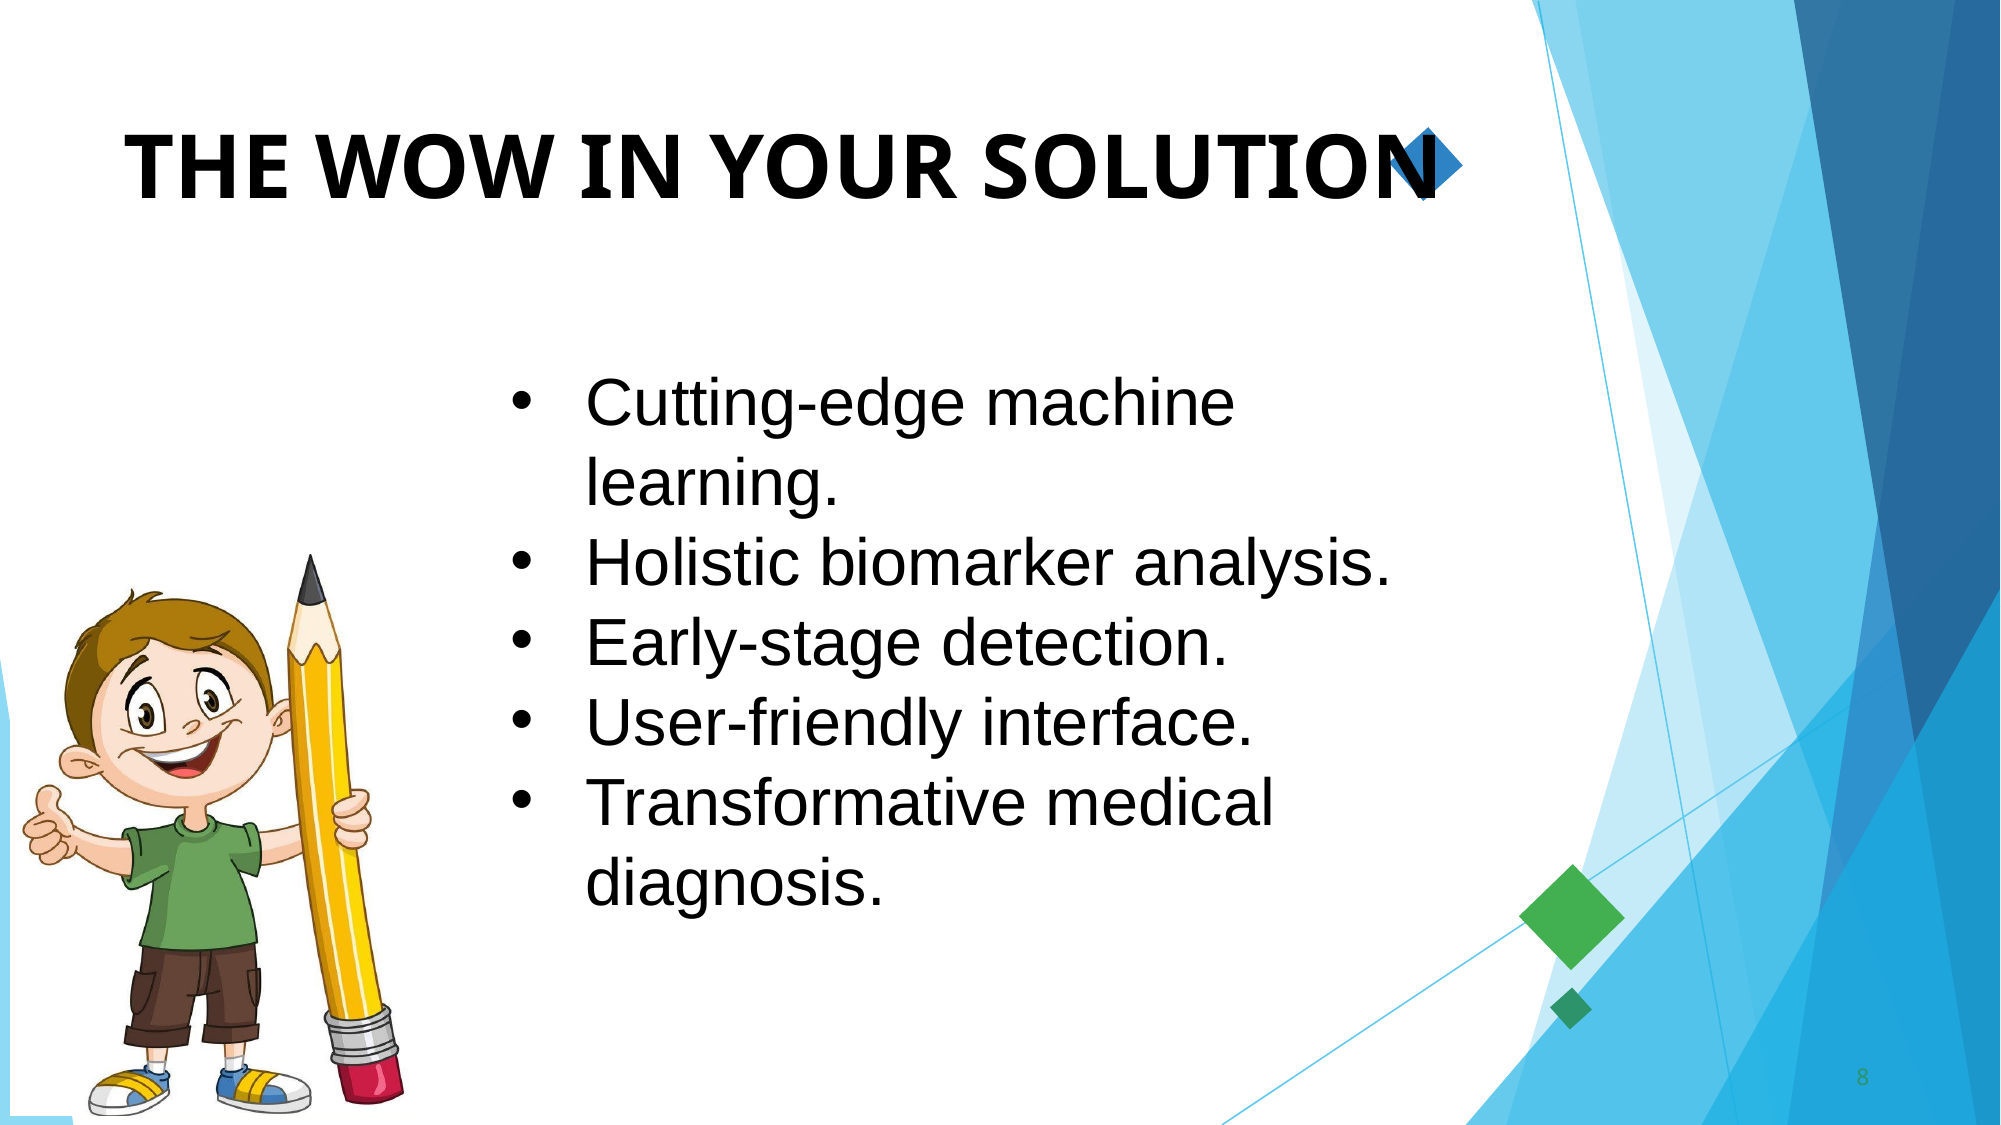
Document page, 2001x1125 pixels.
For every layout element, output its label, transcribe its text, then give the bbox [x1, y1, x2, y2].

title THE WOW IN YOUR SOLUTION [91, 63, 1694, 298]
text_box [1518, 864, 1625, 971]
picture [10, 554, 416, 1116]
text_box Cutting-edge machine learning. Holistic biomarker analysis. Early-stage detection. User-friendly interface. Transformative medical diagnosis. [496, 351, 1434, 926]
text_box [1550, 987, 1592, 1030]
slide_number 8 [1849, 1061, 1890, 1125]
